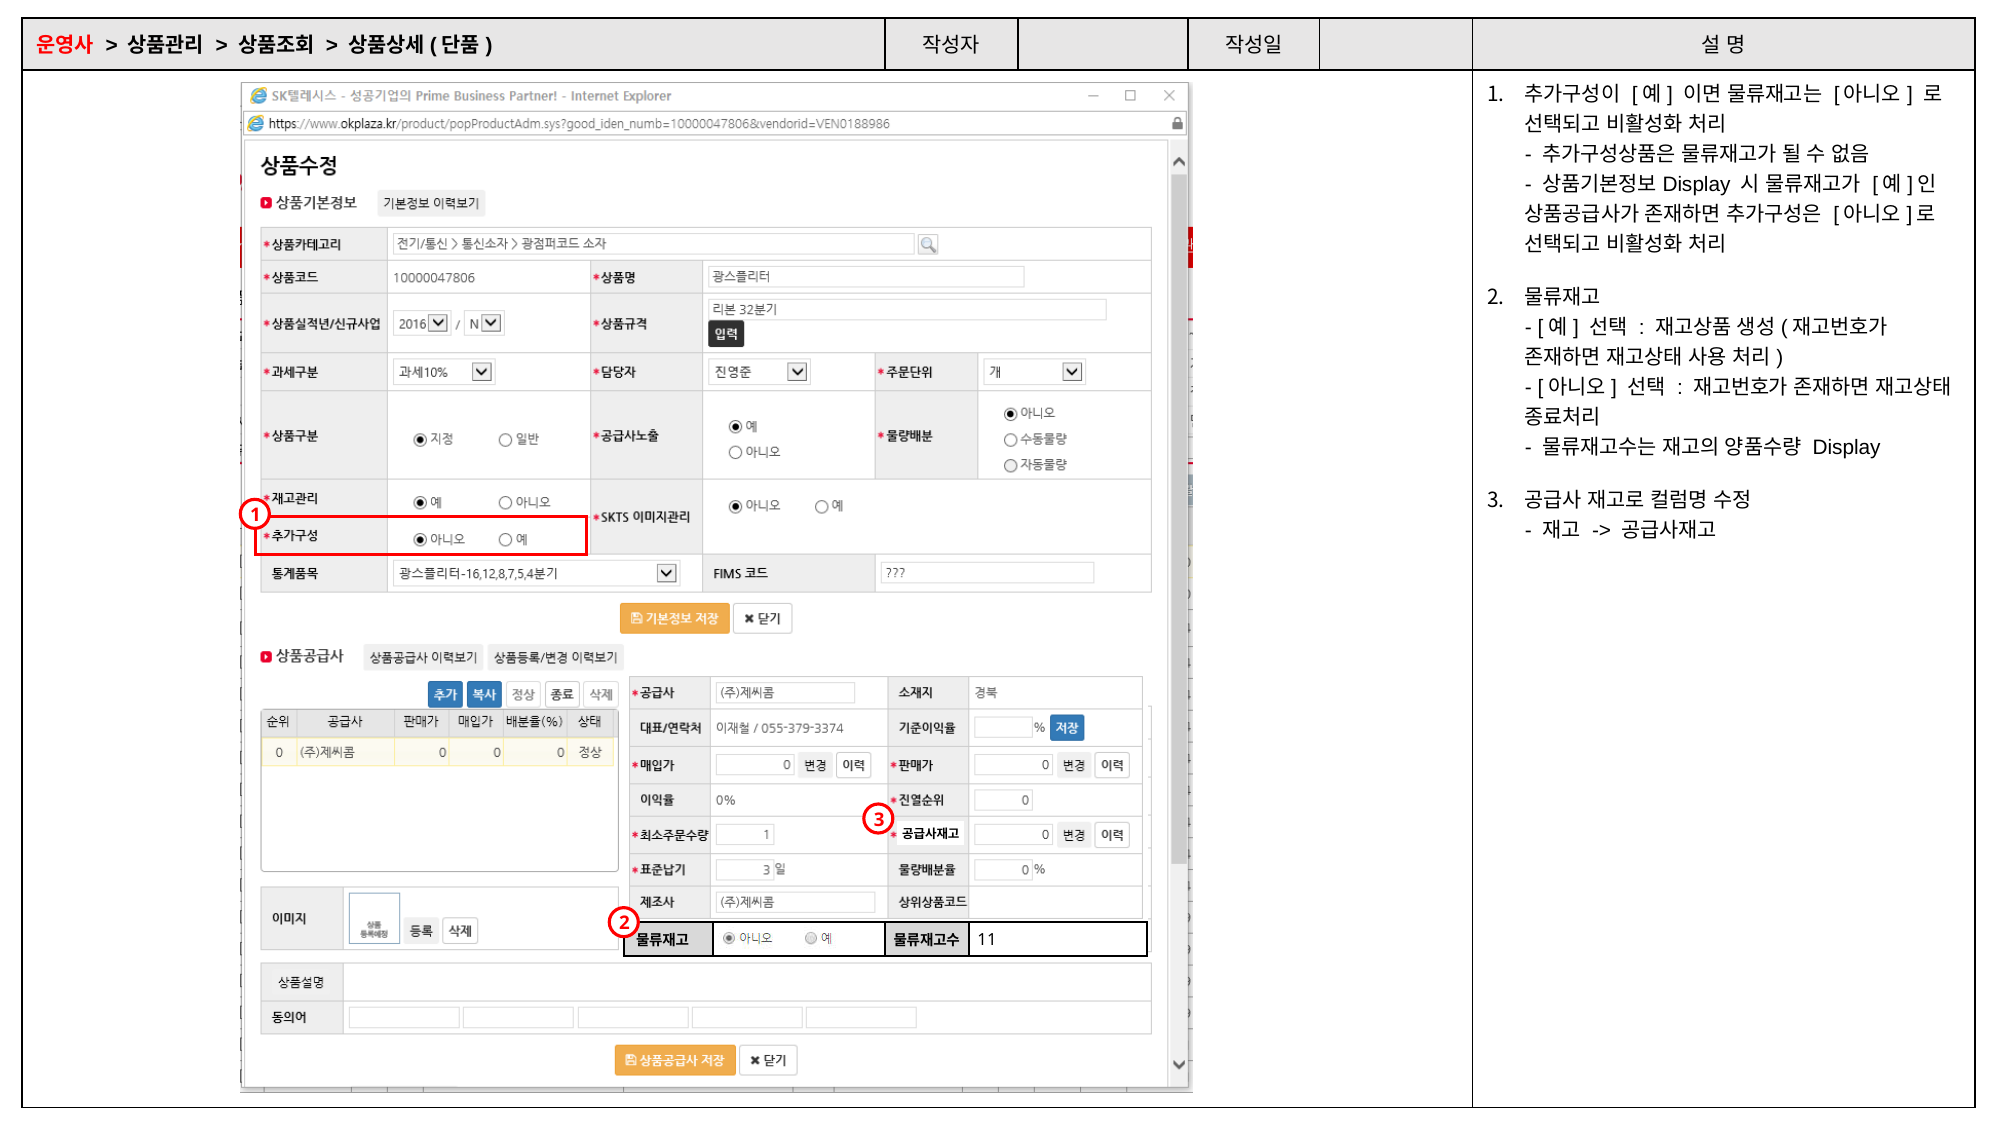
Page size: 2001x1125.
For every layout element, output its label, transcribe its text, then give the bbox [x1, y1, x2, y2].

table_header 운영사 > 상품관리 > 상품조회 > 상품상세(단품) [23, 19, 884, 69]
table_cell [23, 71, 1472, 1107]
table_header 작성자 [886, 19, 1017, 69]
table_header [1320, 19, 1472, 69]
table_cell 추가구성이 [예] 이면 물류재고는 [아니오] 로 선택되고 비활성화 처리 - 추가구성상품은 물류재고가 될 수 없음 - 상품기본정보Display 시 물류재고가 [예]인 상품공급사가 존재하면 추가구성은 [아니오]로 선택되고 비활성화 처리 물류재고 - [예] 선택 : 재고상품 생성(재고번호가 존재하면 재고상태 사용 처리) - [아니오] 선택 : 재고번호가 존재하면 재고상태 종료처리 - 물류재고수는 재고의 양품수량 Display 공급사 재고로 컬럼명 수정 - 재고 -> 공급사재고 [1473, 71, 1974, 1107]
table_header 작성일 [1189, 19, 1319, 69]
table_header 설 명 [1473, 19, 1974, 69]
picture [240, 82, 1193, 1094]
table_header [1019, 19, 1187, 69]
